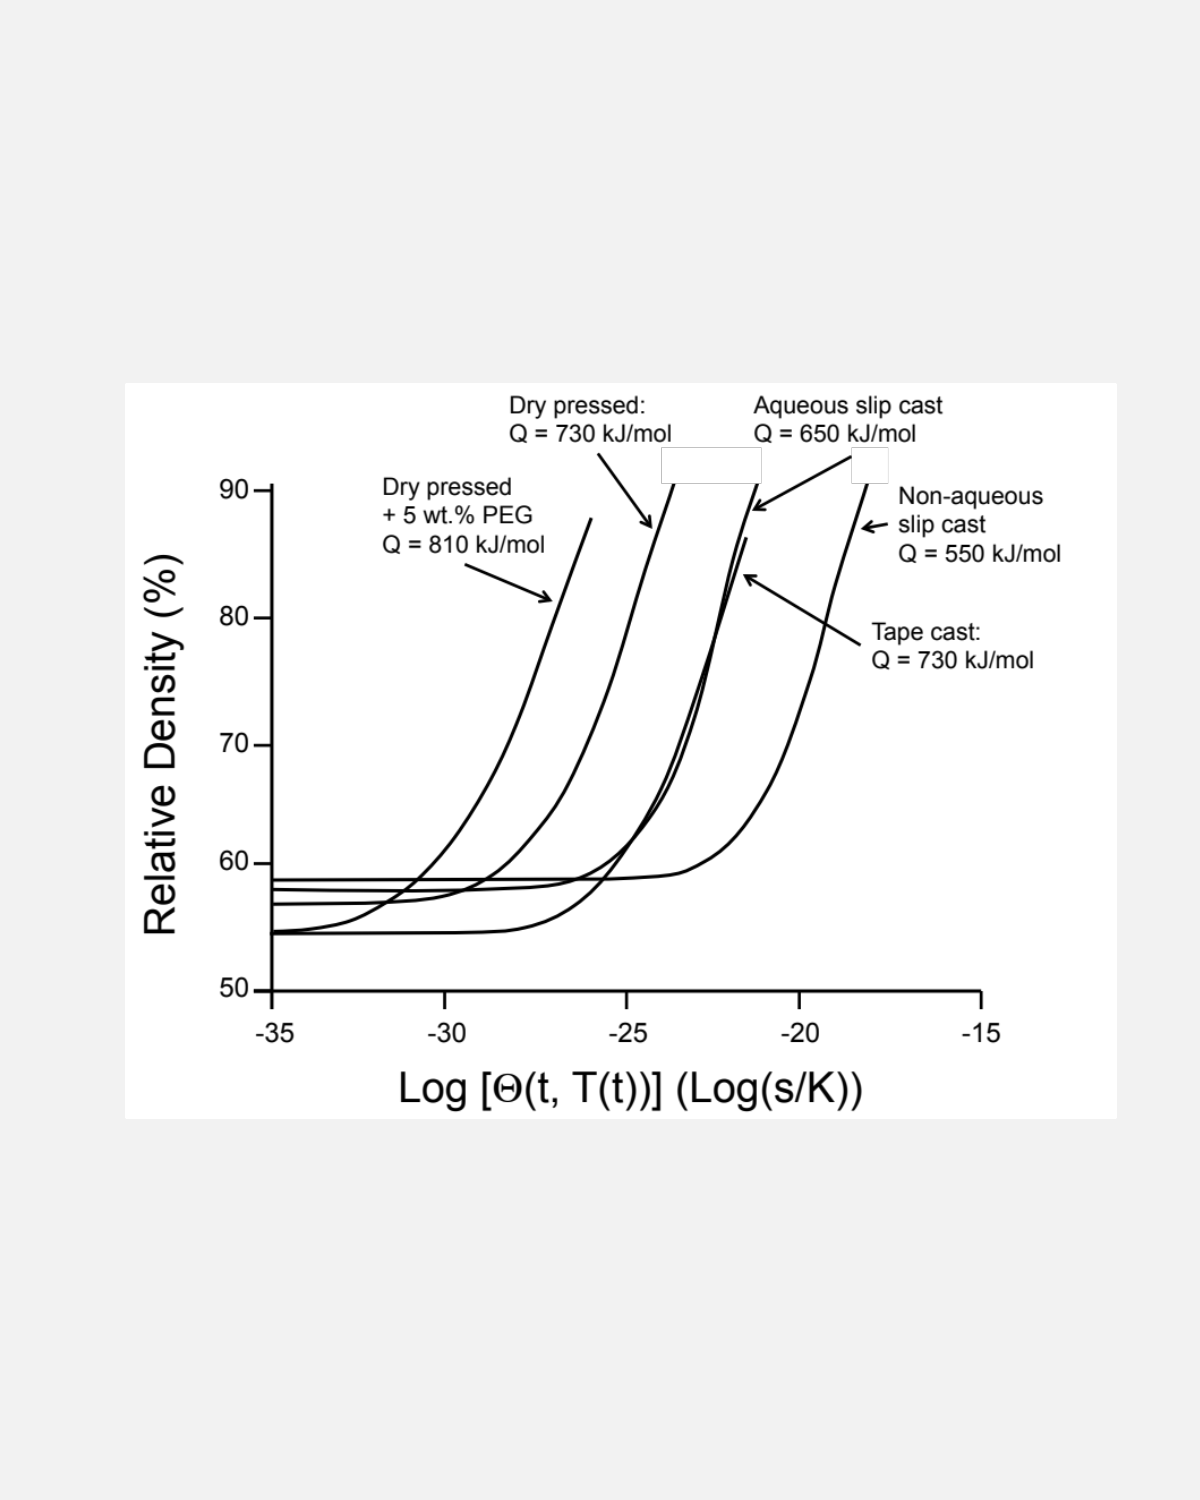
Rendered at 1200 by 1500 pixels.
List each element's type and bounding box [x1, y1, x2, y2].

text_box [126, 384, 1116, 1118]
